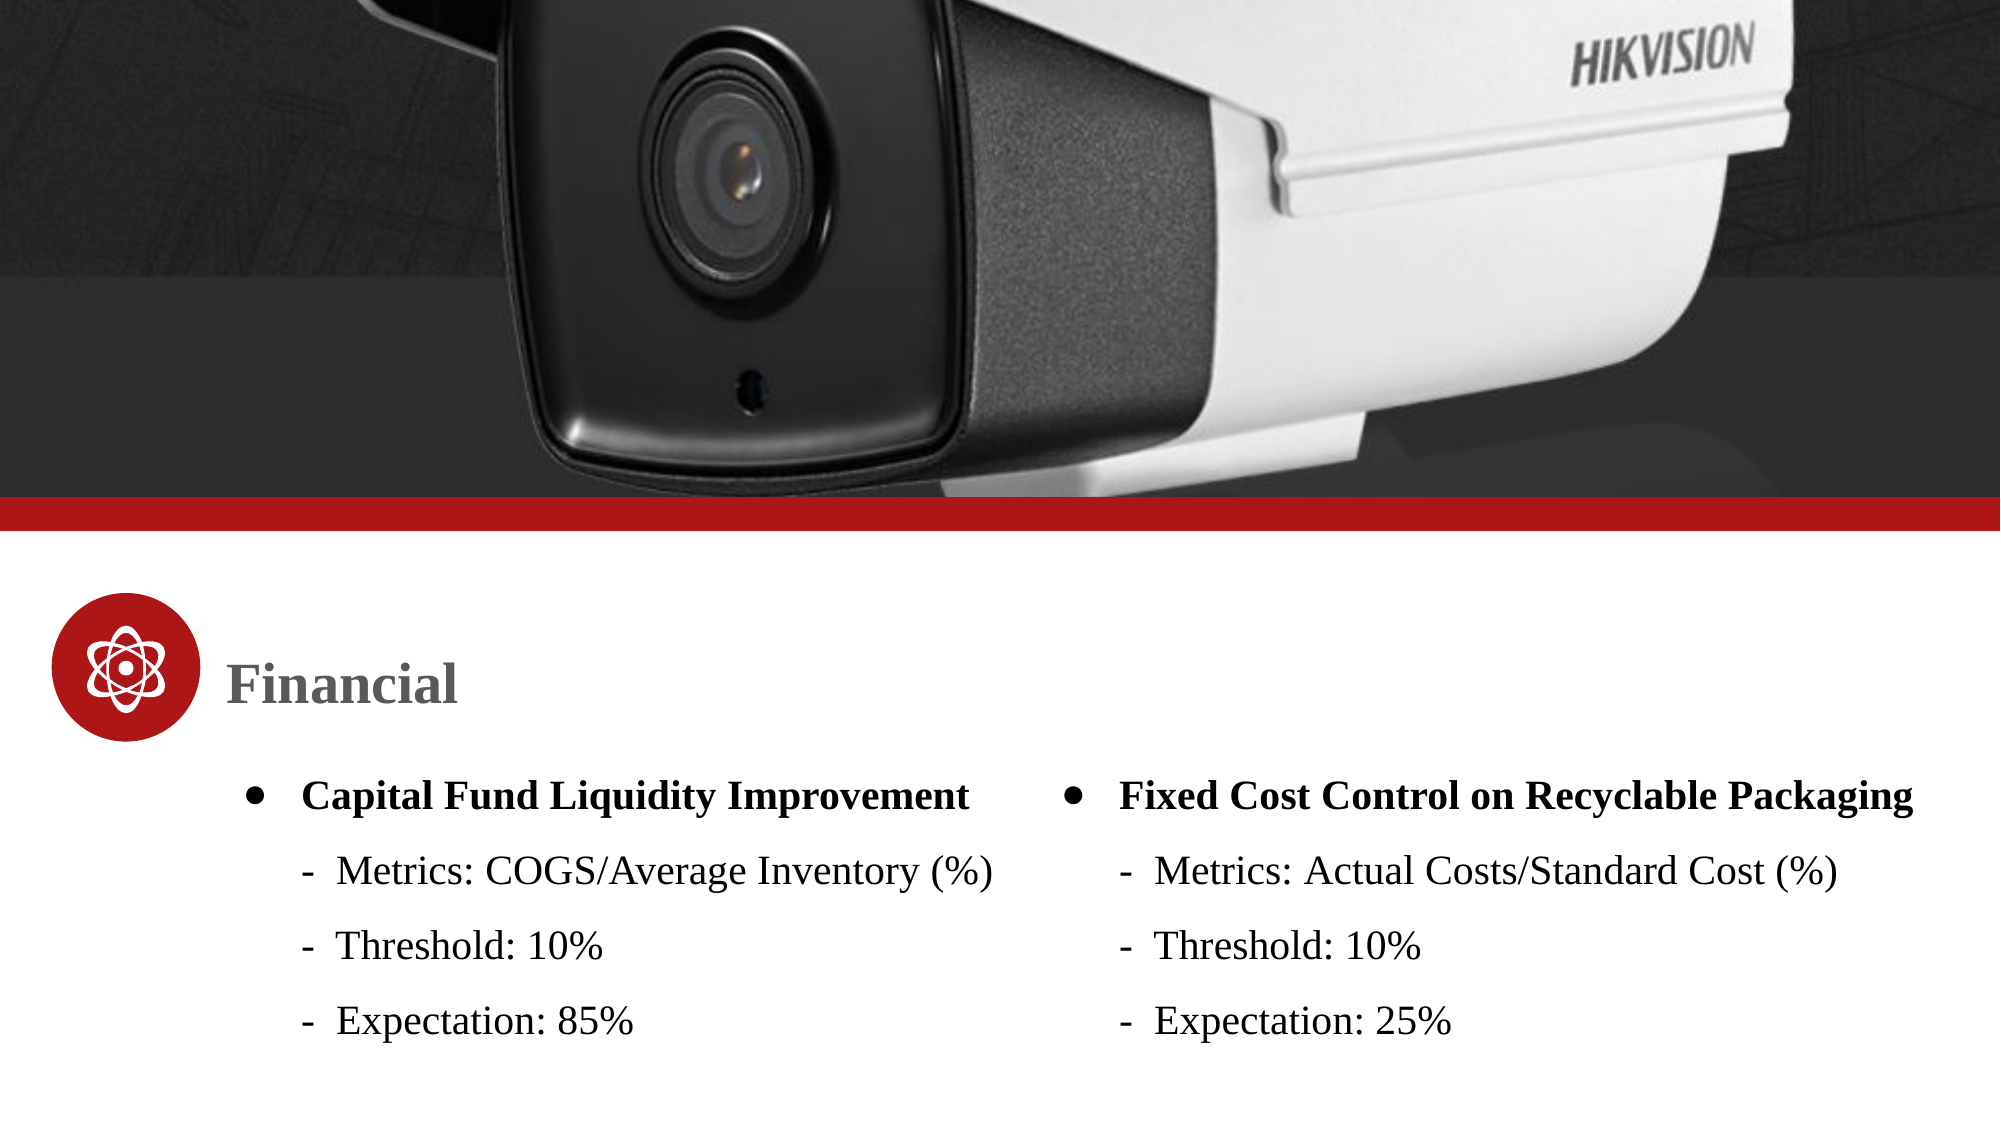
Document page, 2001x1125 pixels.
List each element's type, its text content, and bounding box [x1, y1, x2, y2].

text_box Capital Fund Liquidity Improvement - Metrics: COGS/Average Inventory (%) - Threshold: 10% - Expectation: 85% [211, 735, 1029, 1038]
text_box Financial [211, 595, 626, 744]
text_box Fixed Cost Control on Recyclable Packaging - Metrics: Actual Costs/Standard Cost (%) - Threshold: 10% - Expectation: 25% [1029, 735, 1944, 1038]
text_box [51, 592, 201, 742]
text_box [0, 506, 2000, 532]
picture [0, 0, 2000, 498]
text_box [87, 625, 166, 714]
